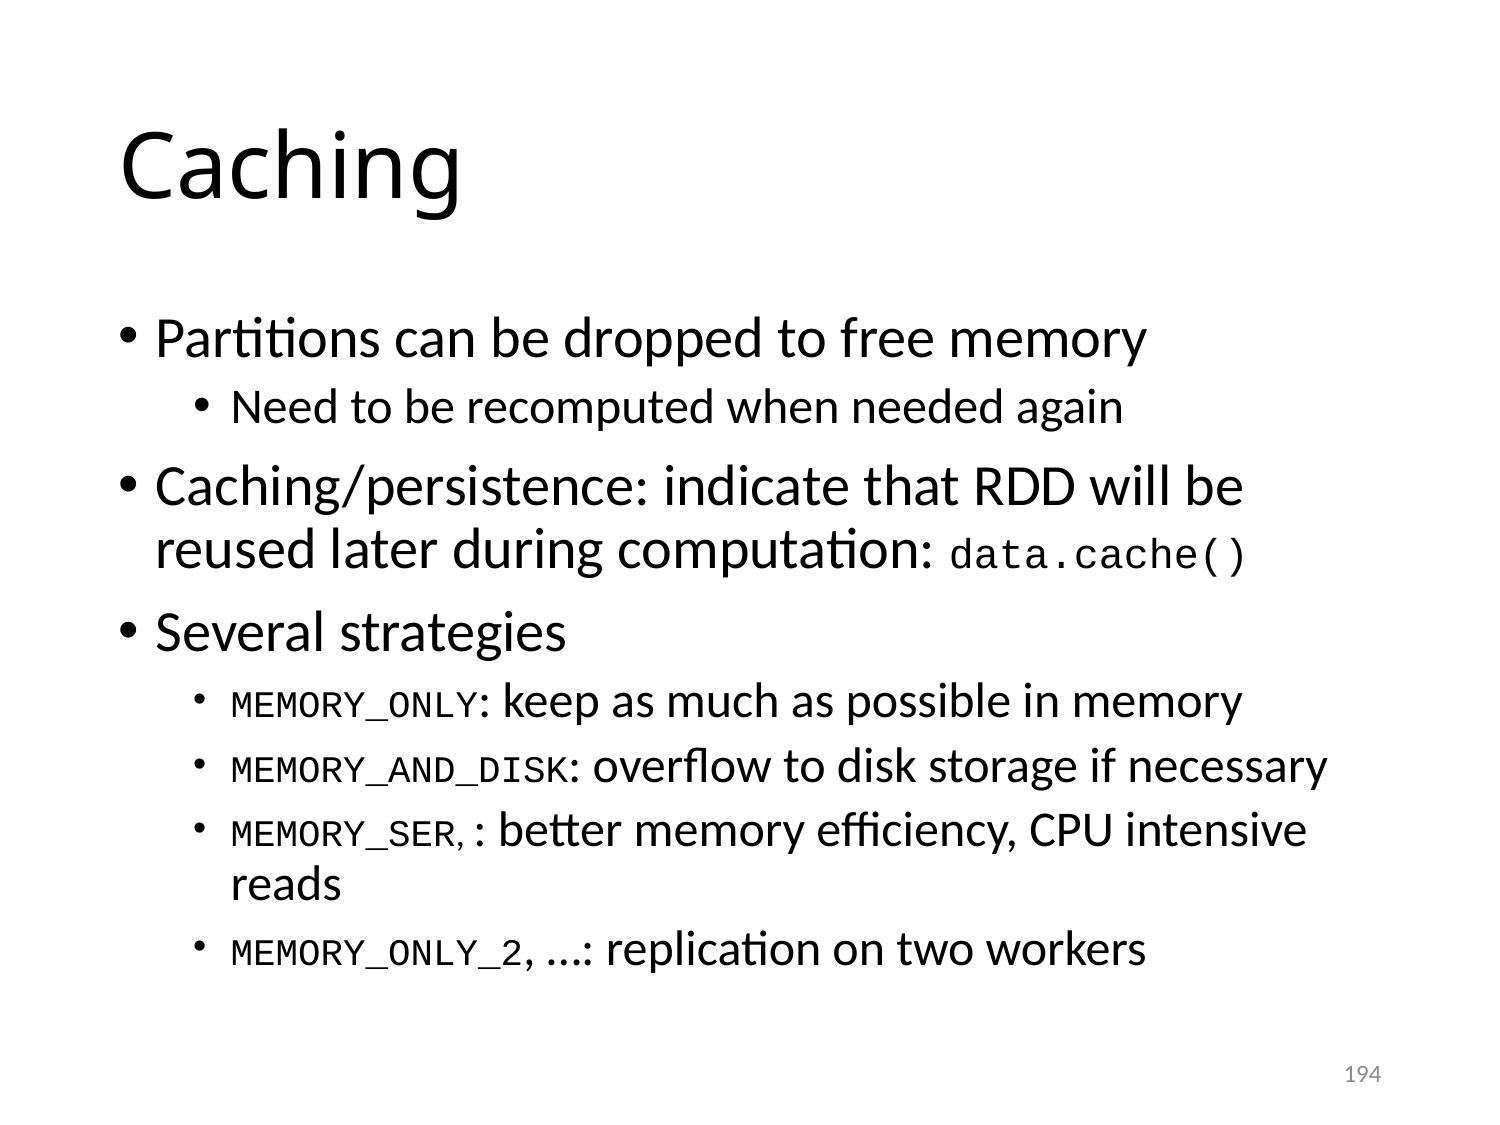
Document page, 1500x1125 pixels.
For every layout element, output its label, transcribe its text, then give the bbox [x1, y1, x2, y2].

title Caching [103, 59, 1397, 278]
slide_number 194 [1059, 1042, 1397, 1103]
list Partitions can be dropped to free memory Need to be recomputed when needed again Caching/persistence: indicate that RDD will be reused later during computation: data.cache() Several strategies MEMORY_ONLY: keep as much as possible in memory MEMORY_AND_DISK: overflow to disk storage if necessary MEMORY_SER, : better memory efficiency, CPU intensive reads MEMORY_ONLY_2, …: replication on two workers [103, 299, 1397, 1014]
